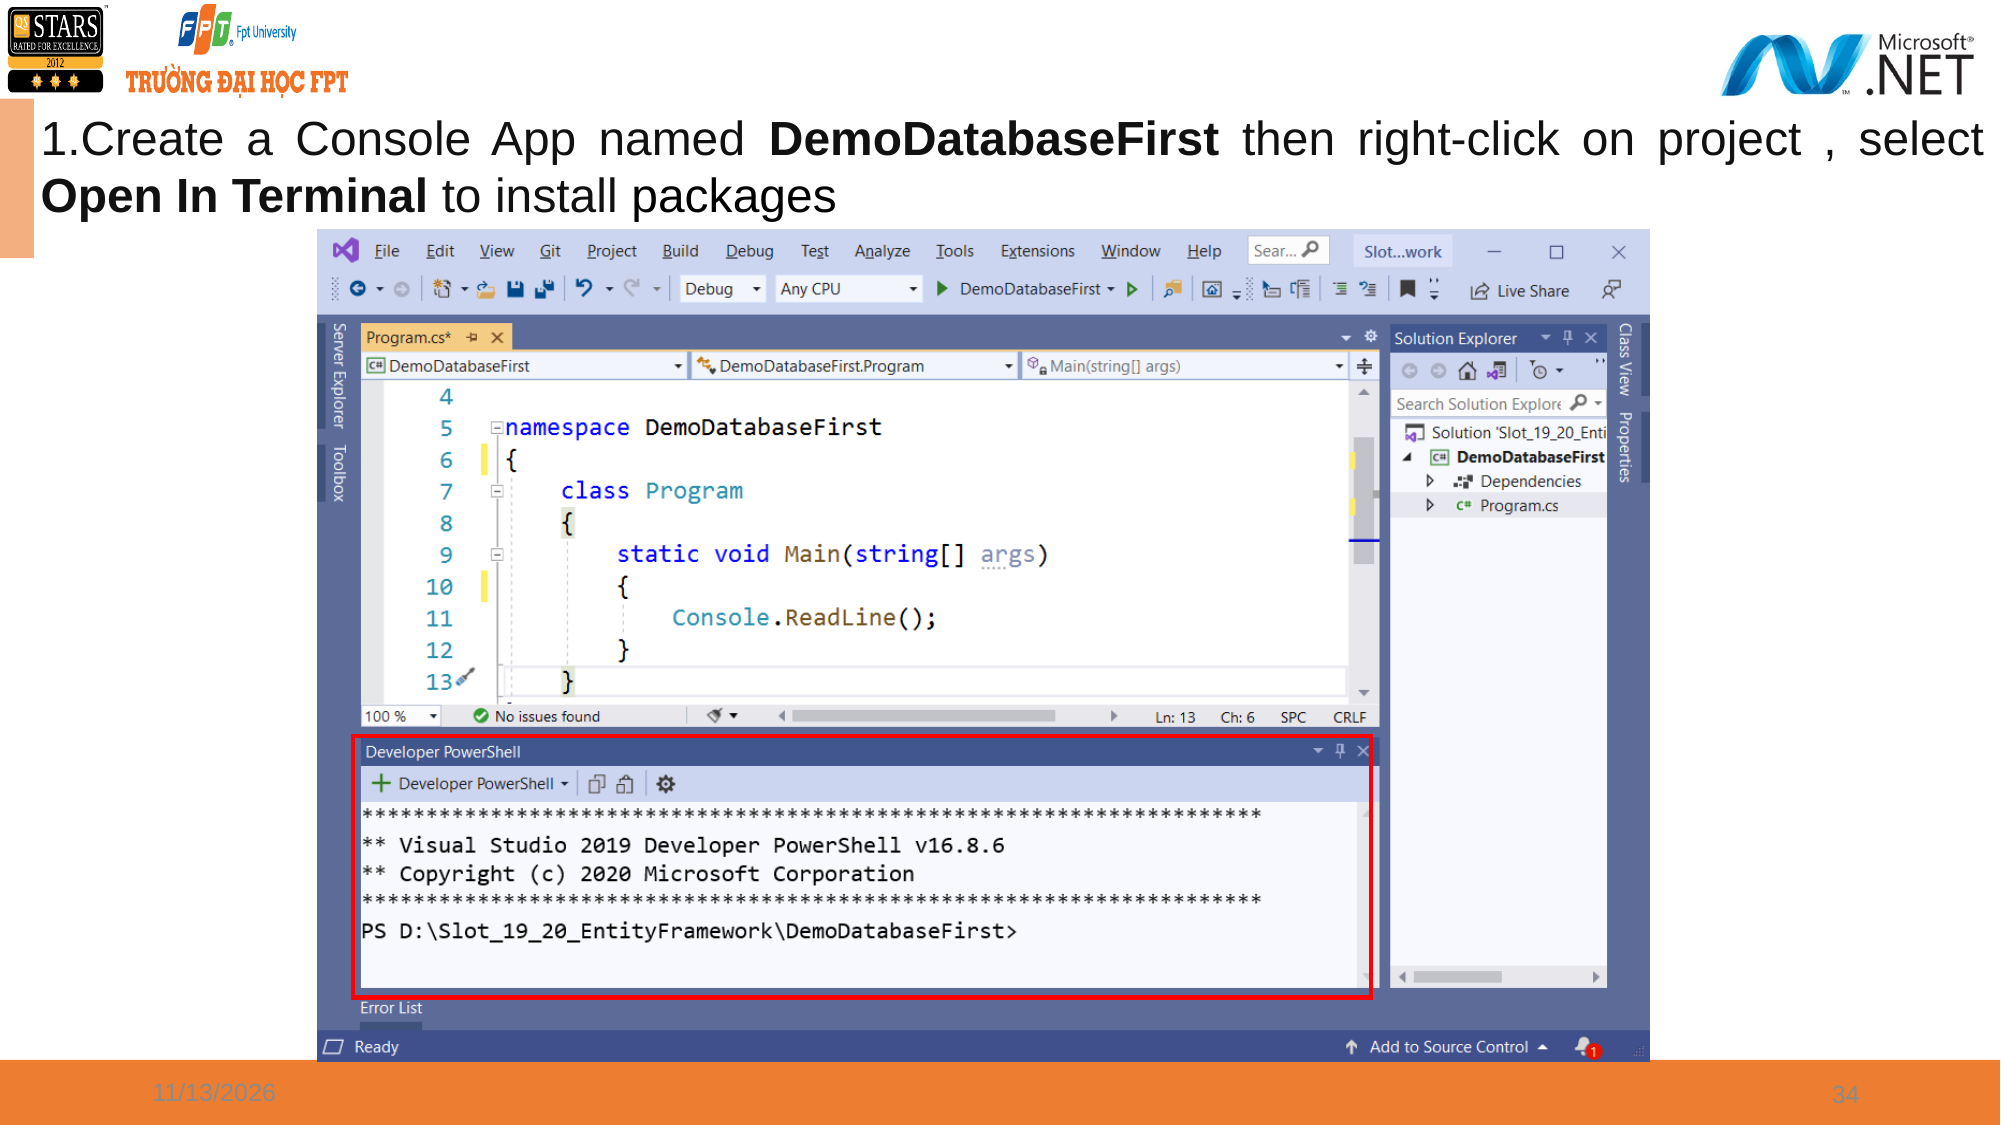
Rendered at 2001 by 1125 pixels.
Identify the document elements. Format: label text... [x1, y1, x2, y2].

picture [1685, 0, 2001, 129]
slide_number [137, 1061, 588, 1122]
text_box 1.Create a Console App named DemoDatabaseFirst then right-click on project , select Open In Terminal to install packages [25, 99, 2000, 230]
slide_number 34 [1424, 1063, 1875, 1123]
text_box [317, 229, 1650, 1062]
